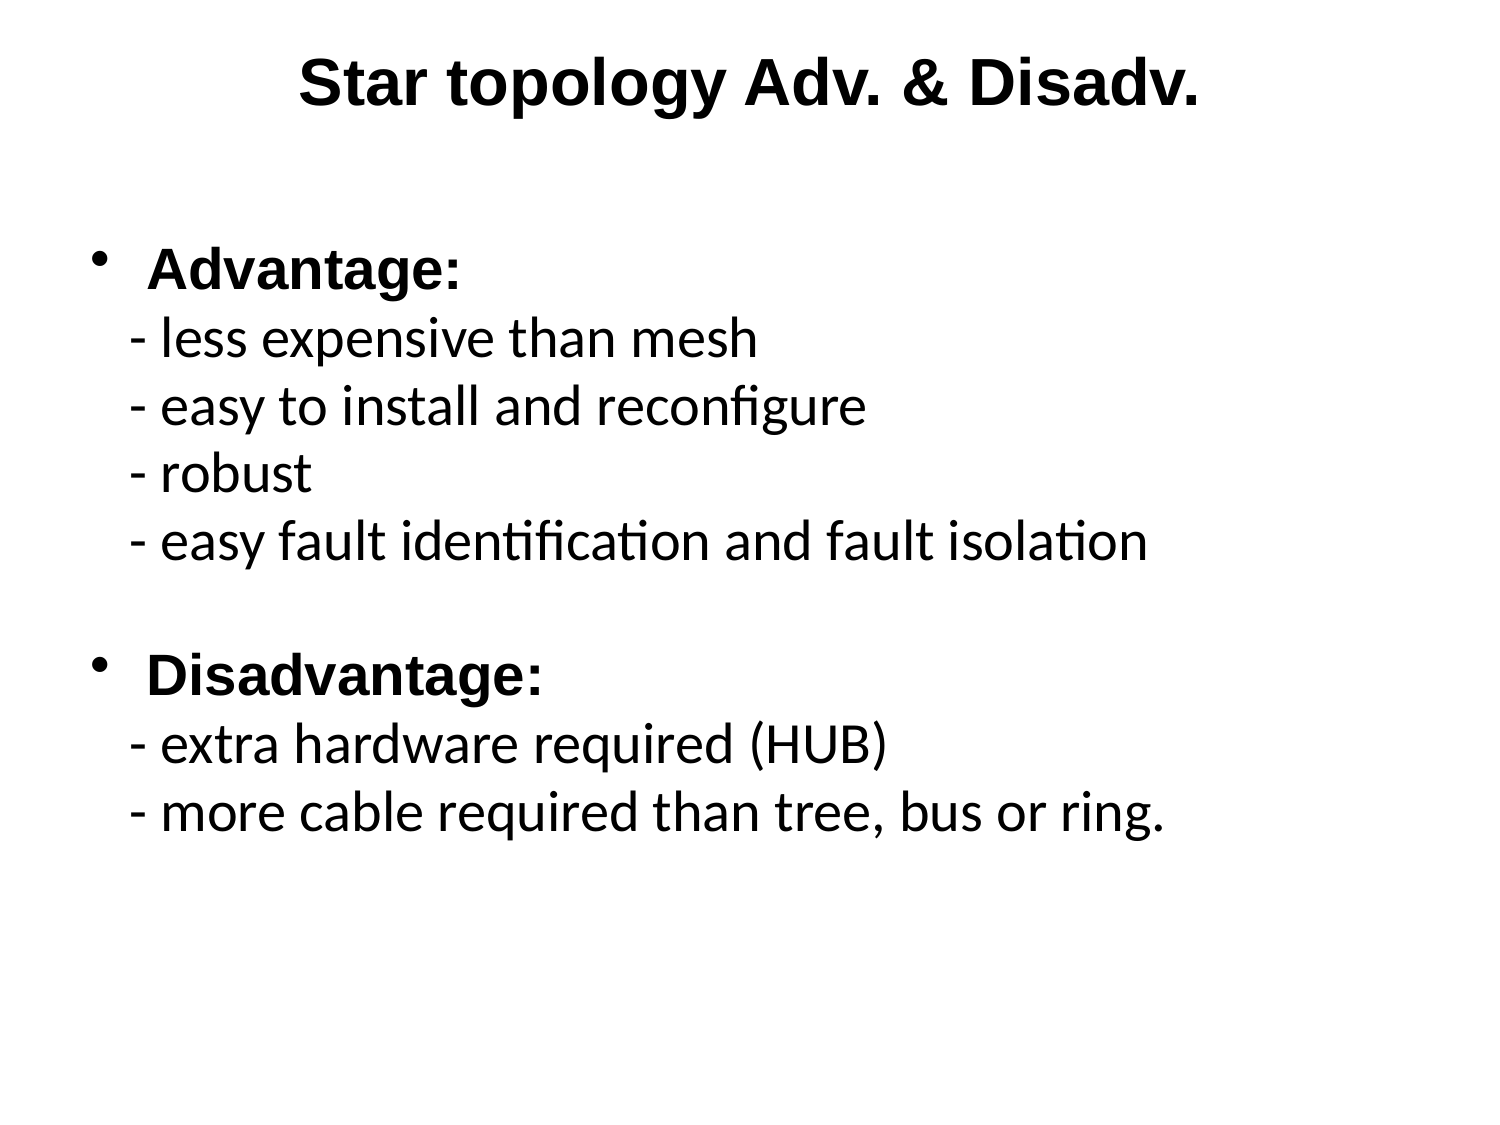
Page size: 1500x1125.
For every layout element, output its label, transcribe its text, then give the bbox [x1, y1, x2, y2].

list Advantage: - less expensive than mesh - easy to install and reconfigure - robust - easy fault identification and fault isolation Disadvantage: - extra hardware required (HUB) - more cable required than tree, bus or ring. [75, 237, 1425, 1075]
title Star topology Adv. & Disadv. [75, 45, 1425, 113]
